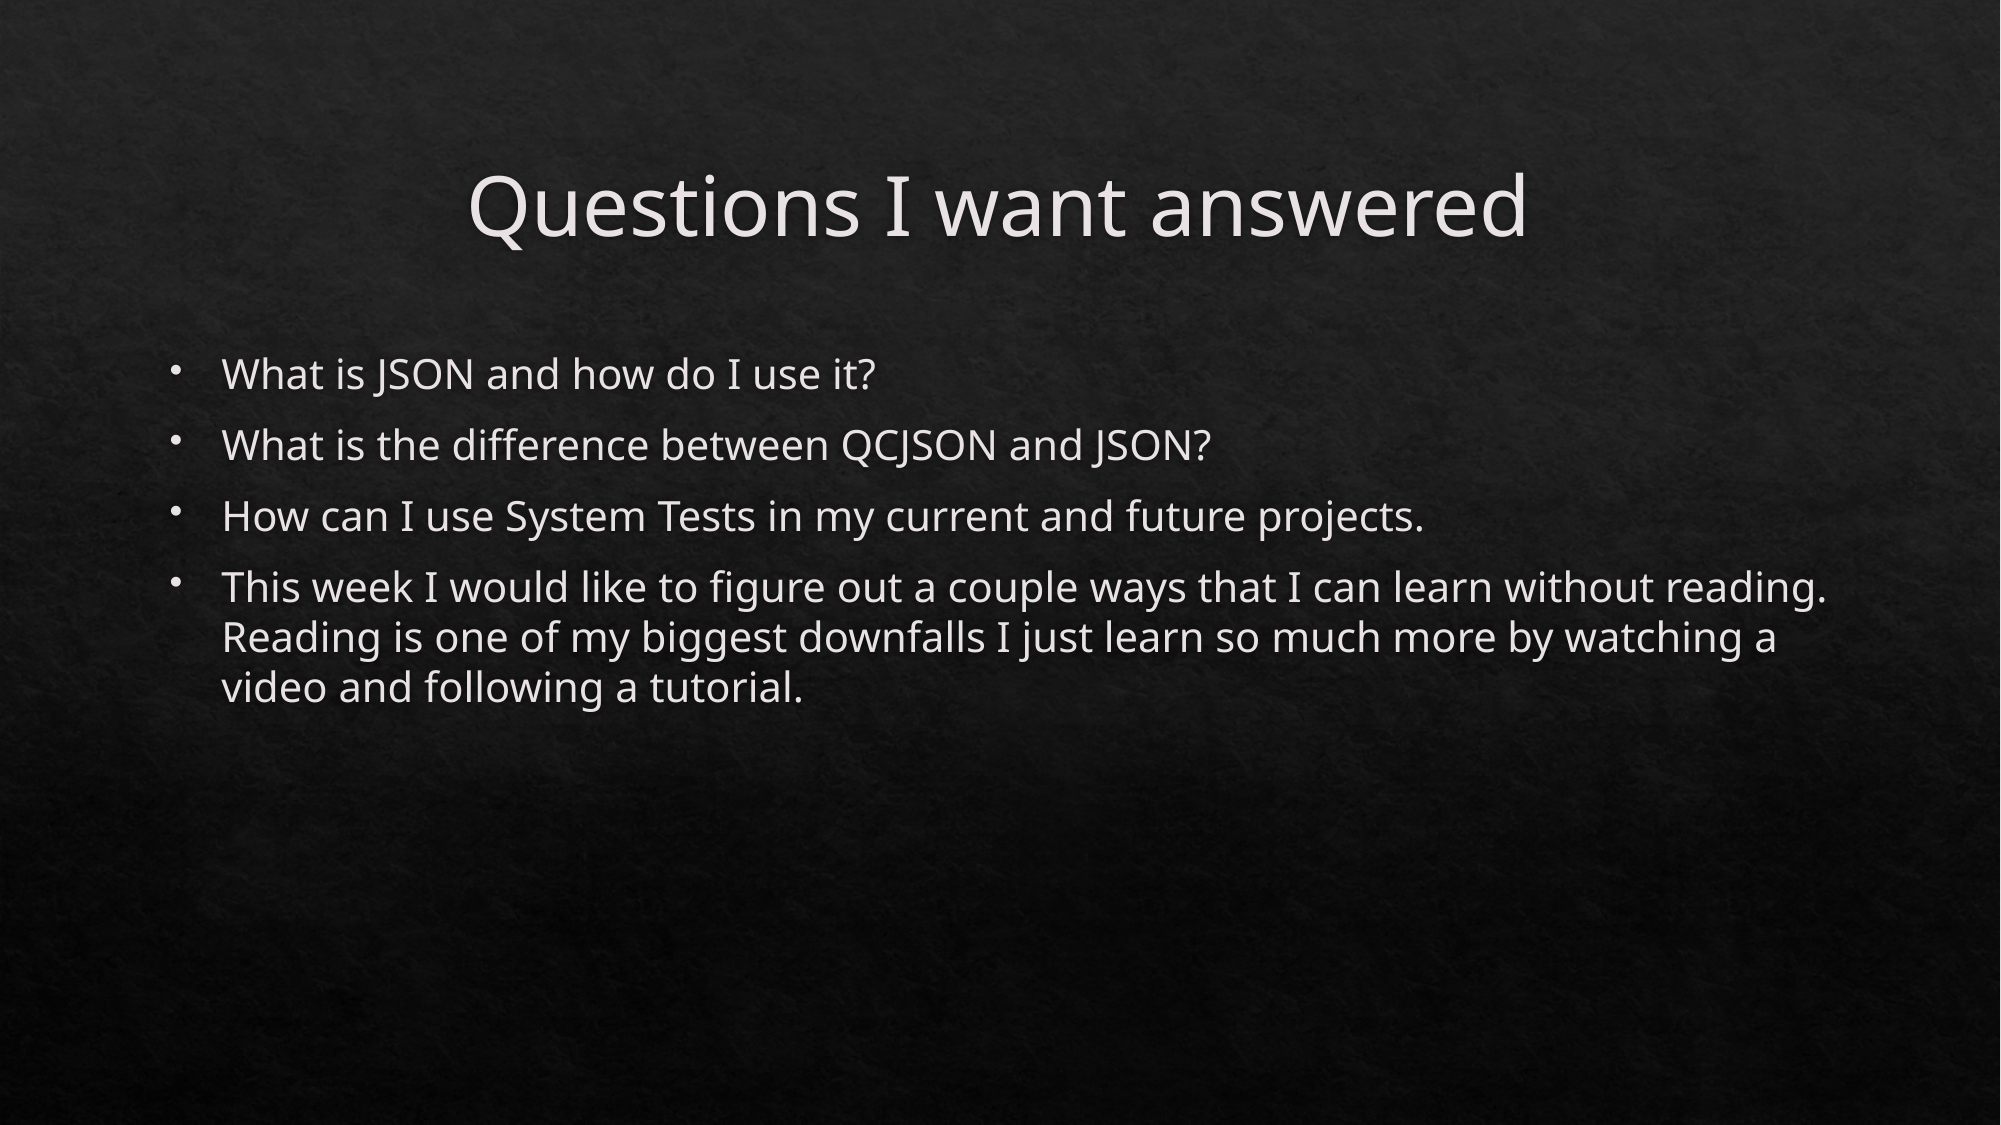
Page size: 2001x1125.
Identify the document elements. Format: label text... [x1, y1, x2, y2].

list What is JSON and how do I use it? What is the difference between QCJSON and JSON? How can I use System Tests in my current and future projects. This week I would like to figure out a couple ways that I can learn without reading. Reading is one of my biggest downfalls I just learn so much more by watching a video and following a tutorial. [149, 340, 1849, 950]
title Questions I want answered [149, 99, 1849, 307]
